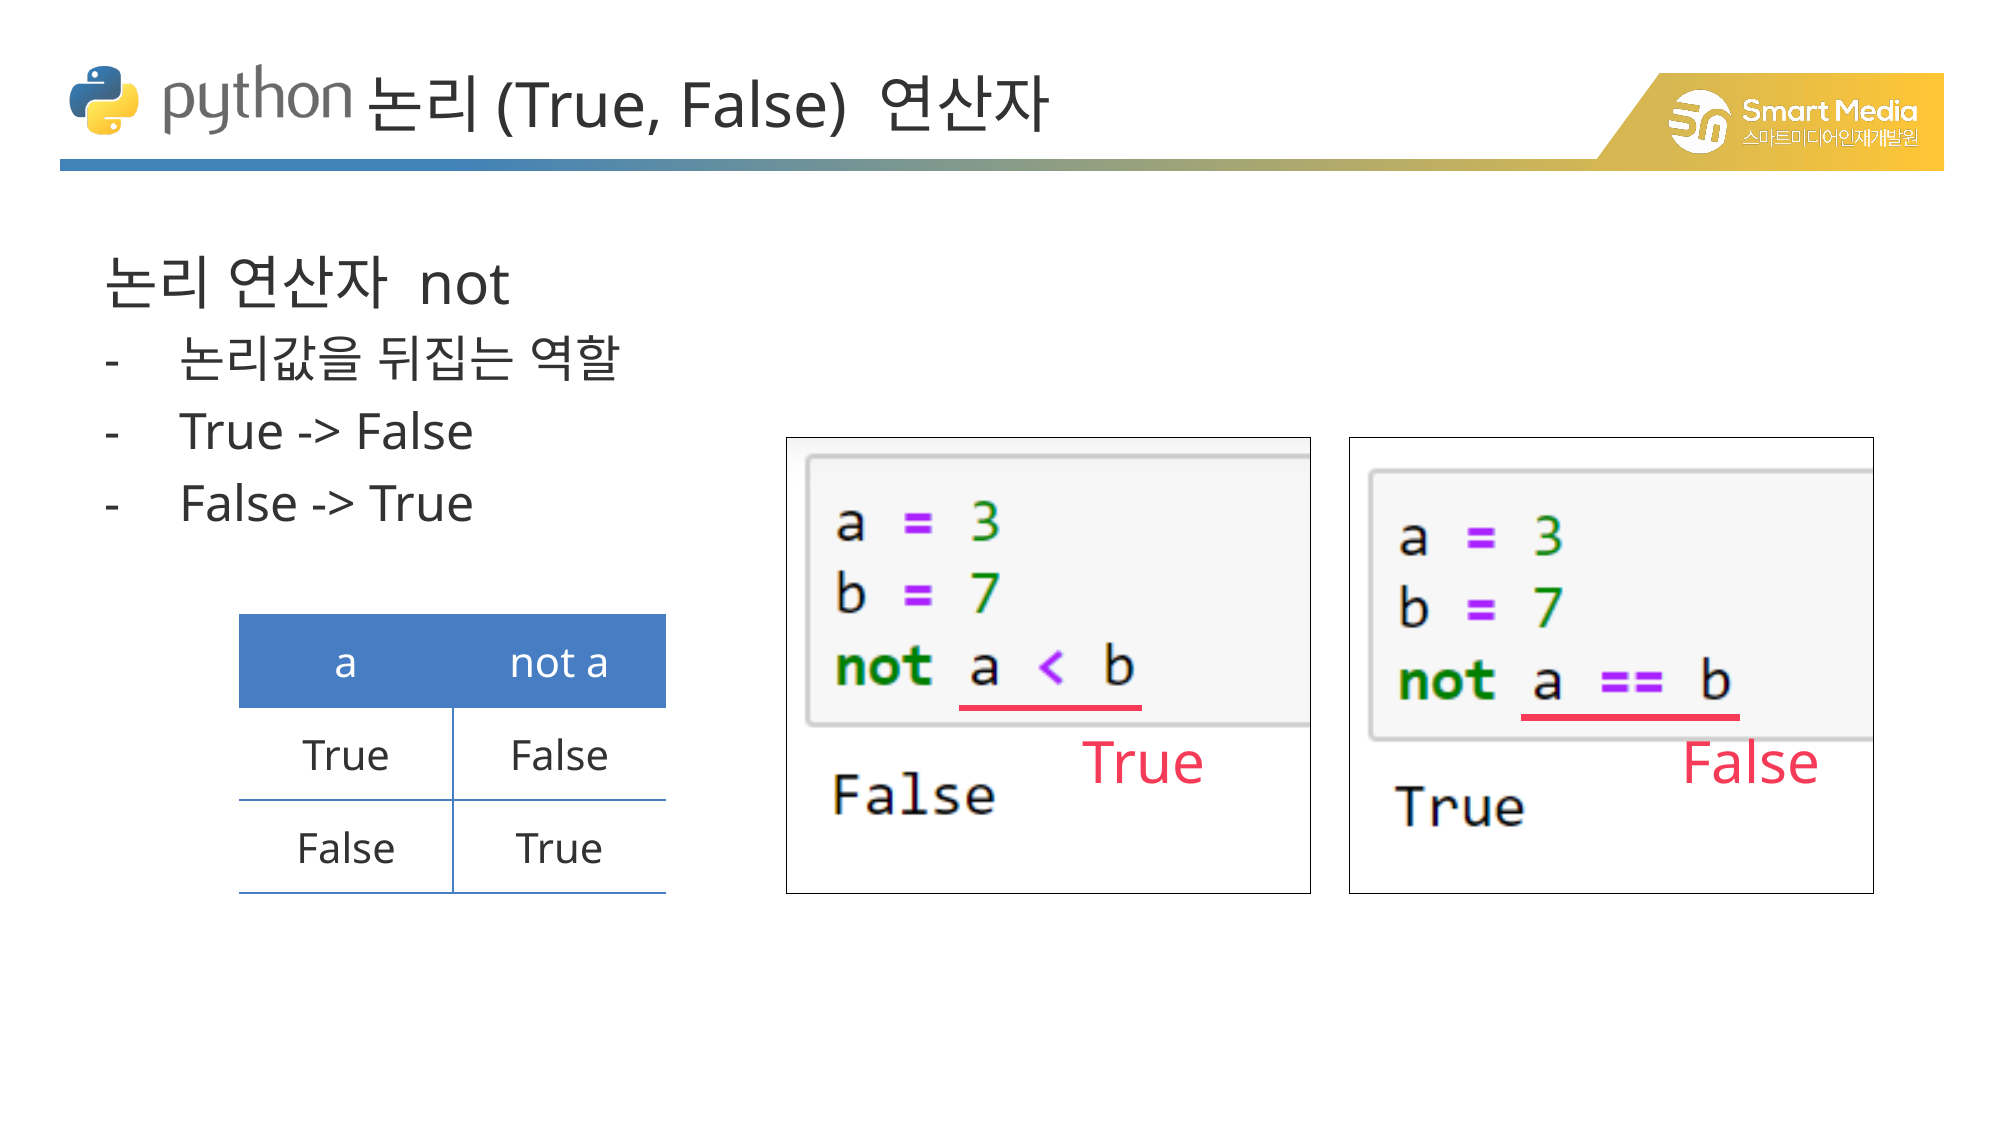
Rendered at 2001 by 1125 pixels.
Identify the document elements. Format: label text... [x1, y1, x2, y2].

table_header a [239, 615, 452, 706]
picture [1658, 83, 1932, 160]
picture [786, 437, 1311, 894]
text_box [1520, 704, 1910, 800]
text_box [958, 704, 1311, 800]
text_box 논리 연산자 not 논리값을 뒤집는 역할 True -> False False -> True [89, 224, 1563, 540]
text_box 논리(True, False) 연산자 [351, 57, 1067, 148]
table_cell True [454, 801, 666, 892]
table_header not a [454, 615, 666, 706]
table_cell False [239, 801, 452, 892]
table_cell False [454, 708, 666, 799]
picture [1349, 437, 1874, 894]
picture [60, 55, 363, 147]
table_cell True [239, 708, 452, 799]
